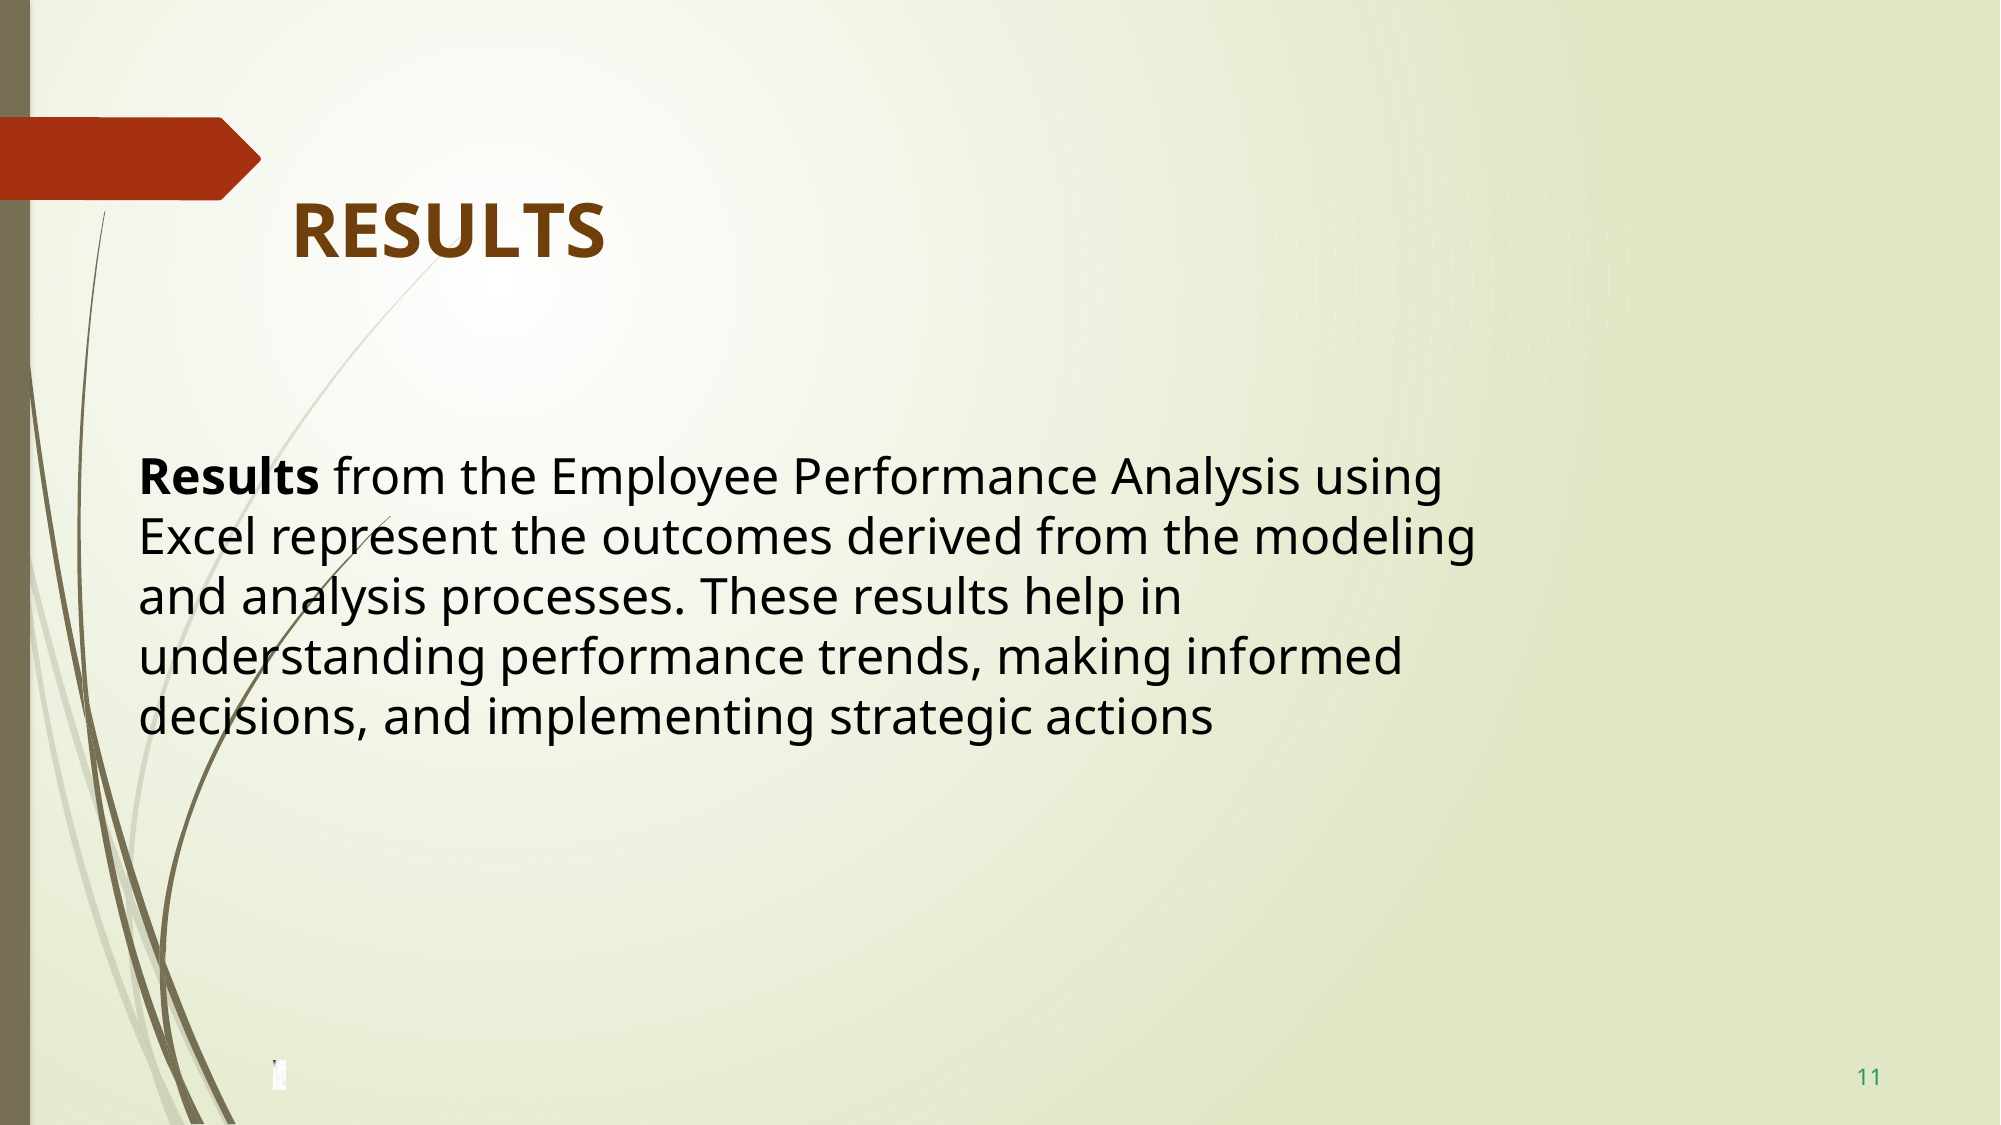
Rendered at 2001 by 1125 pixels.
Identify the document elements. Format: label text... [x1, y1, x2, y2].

title RESULTS [287, 180, 684, 371]
text_box 11 [1849, 1061, 1888, 1095]
picture [273, 1060, 287, 1091]
text_box Results from the Employee Performance Analysis using Excel represent the outcomes derived from the modeling and analysis processes. These results help in understanding performance trends, making informed decisions, and implementing strategic actions [123, 437, 1502, 753]
